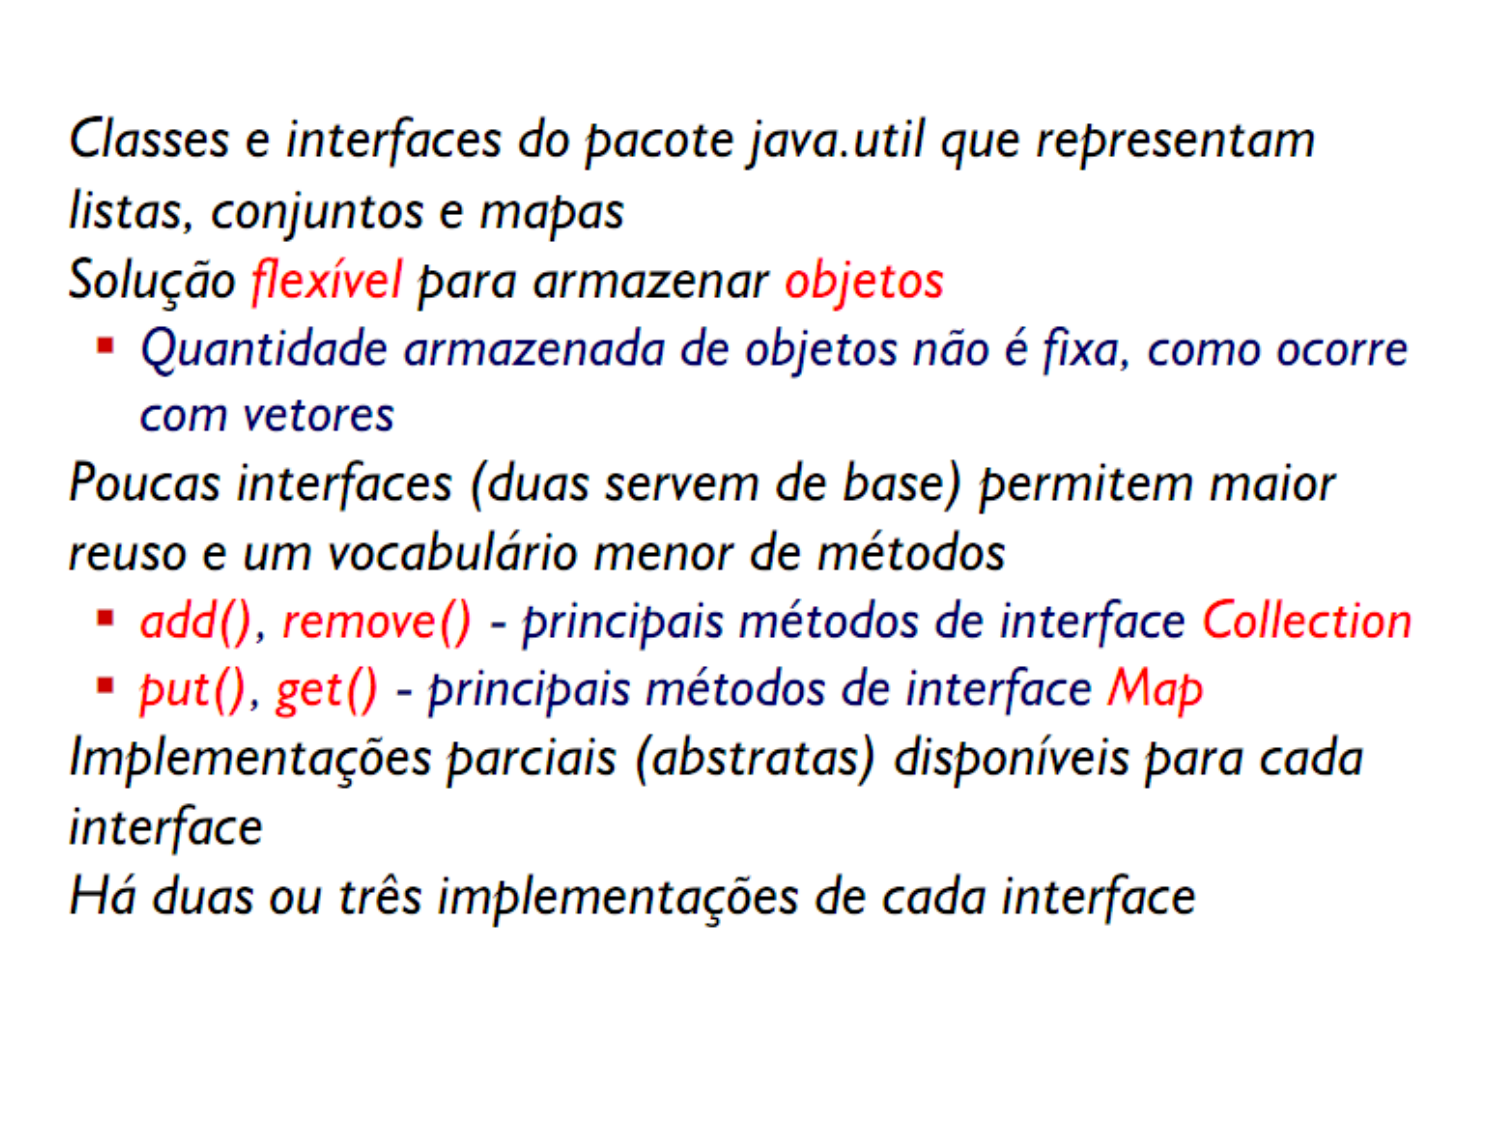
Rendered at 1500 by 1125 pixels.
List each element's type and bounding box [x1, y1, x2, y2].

picture [64, 101, 1426, 977]
